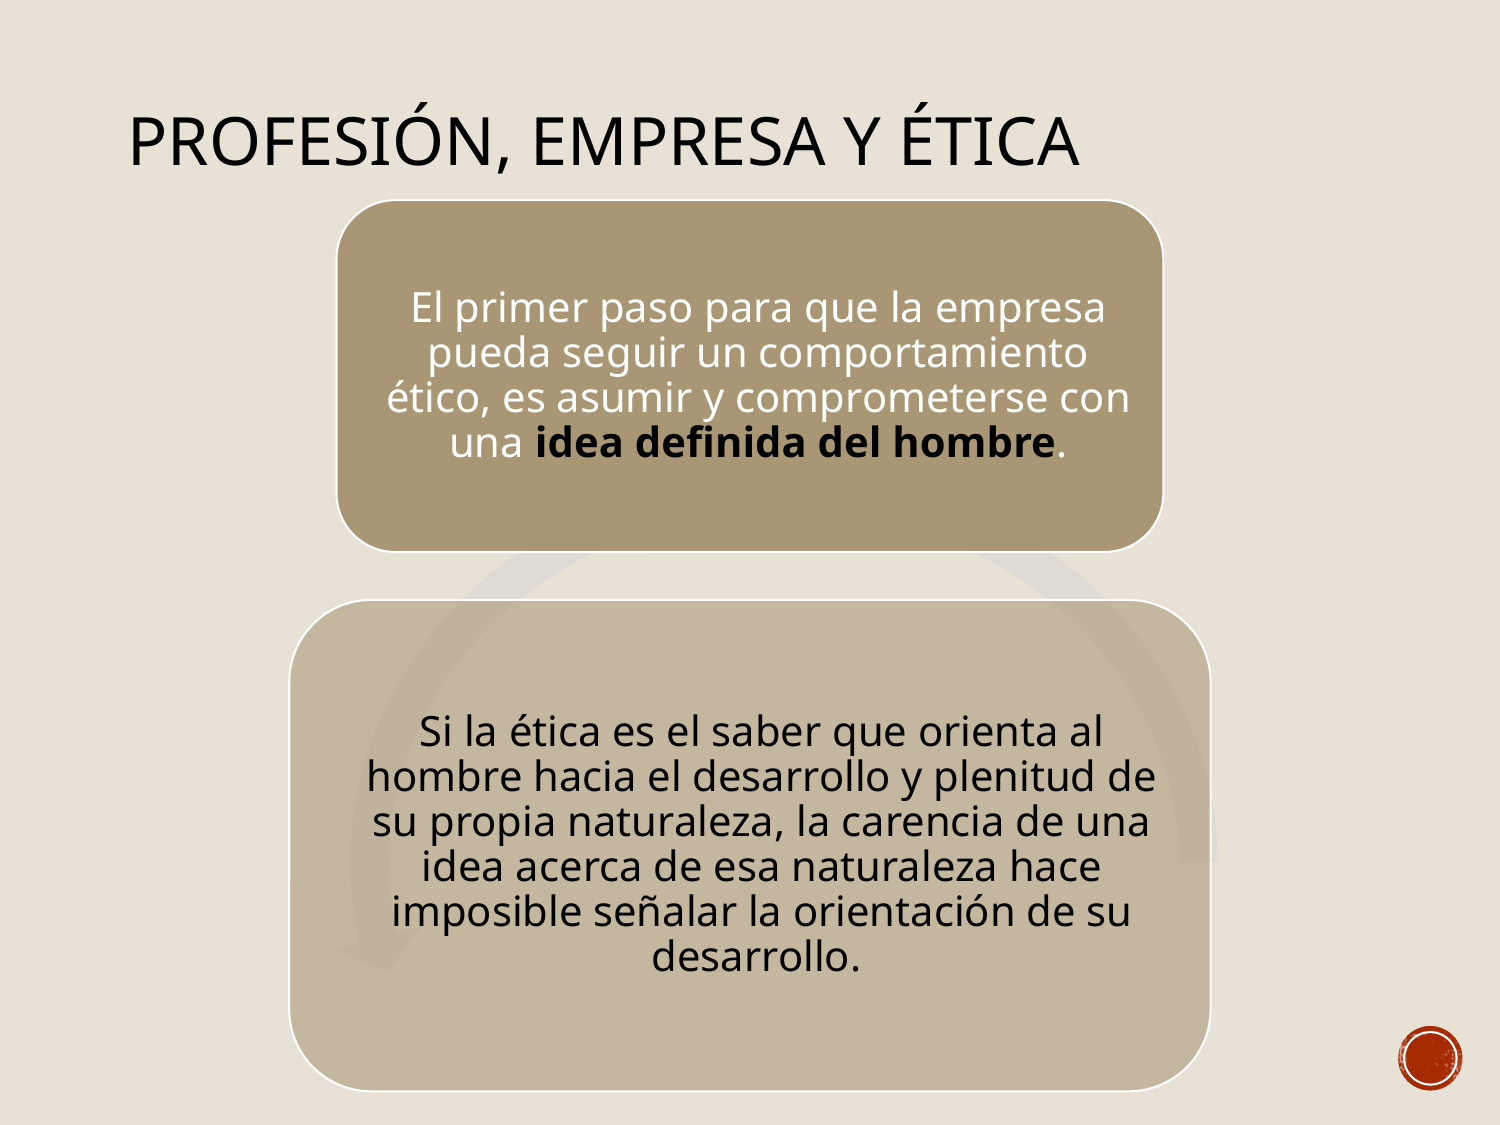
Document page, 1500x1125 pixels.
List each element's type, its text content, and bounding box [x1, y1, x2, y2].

title PROFESIÓN, Empresa y ética [112, 79, 1388, 209]
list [115, 282, 1385, 1010]
